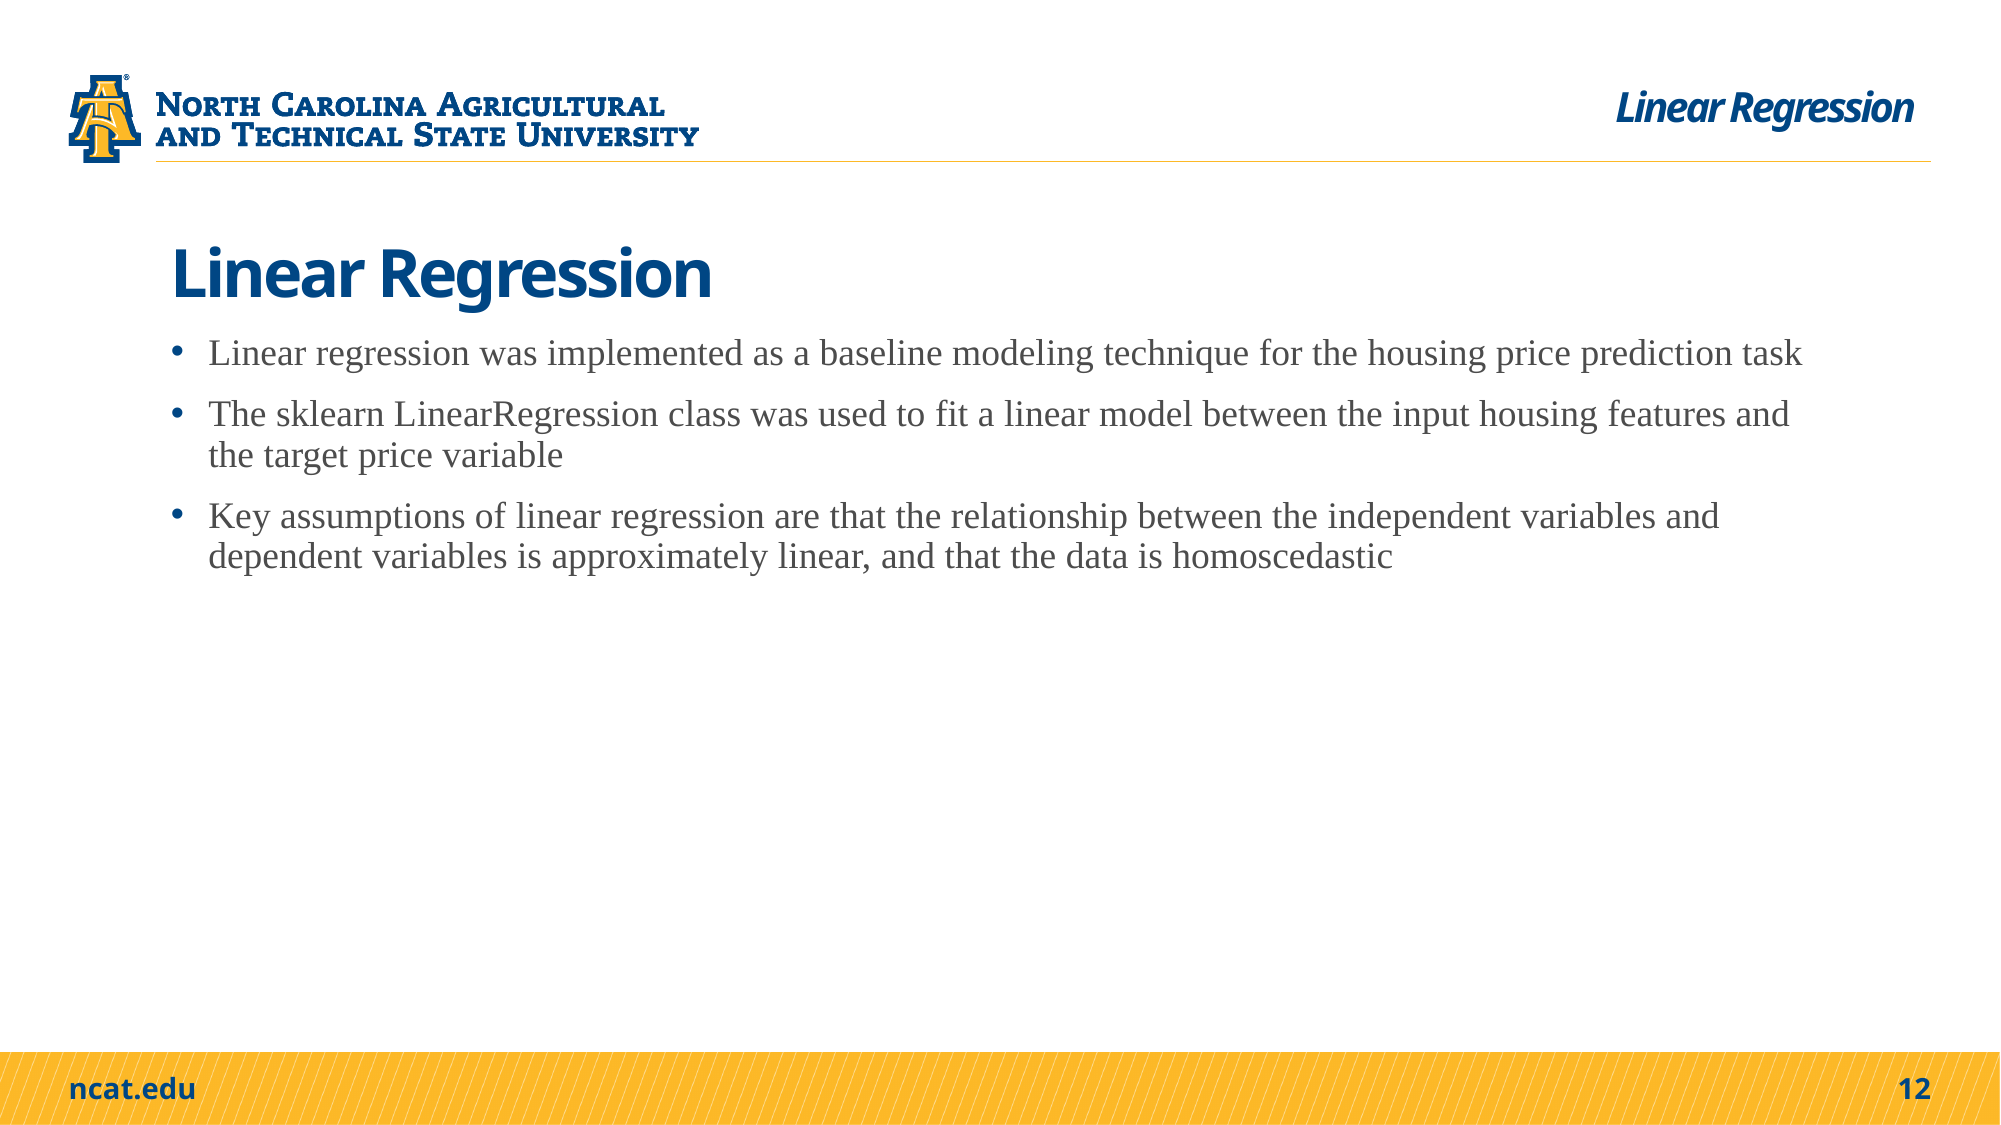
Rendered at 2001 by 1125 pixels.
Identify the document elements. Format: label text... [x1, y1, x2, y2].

slide_number 12 [1851, 1065, 1932, 1116]
title Linear Regression [156, 232, 1844, 326]
picture [0, 1052, 2000, 1125]
list Linear Regression [999, 79, 1932, 161]
list Linear regression was implemented as a baseline modeling technique for the housing price prediction task The sklearn LinearRegression class was used to fit a linear model between the input housing features and the target price variable Key assumptions of linear regression are that the relationship between the independent variables and dependent variables is approximately linear, and that the data is homoscedastic [156, 326, 1844, 944]
